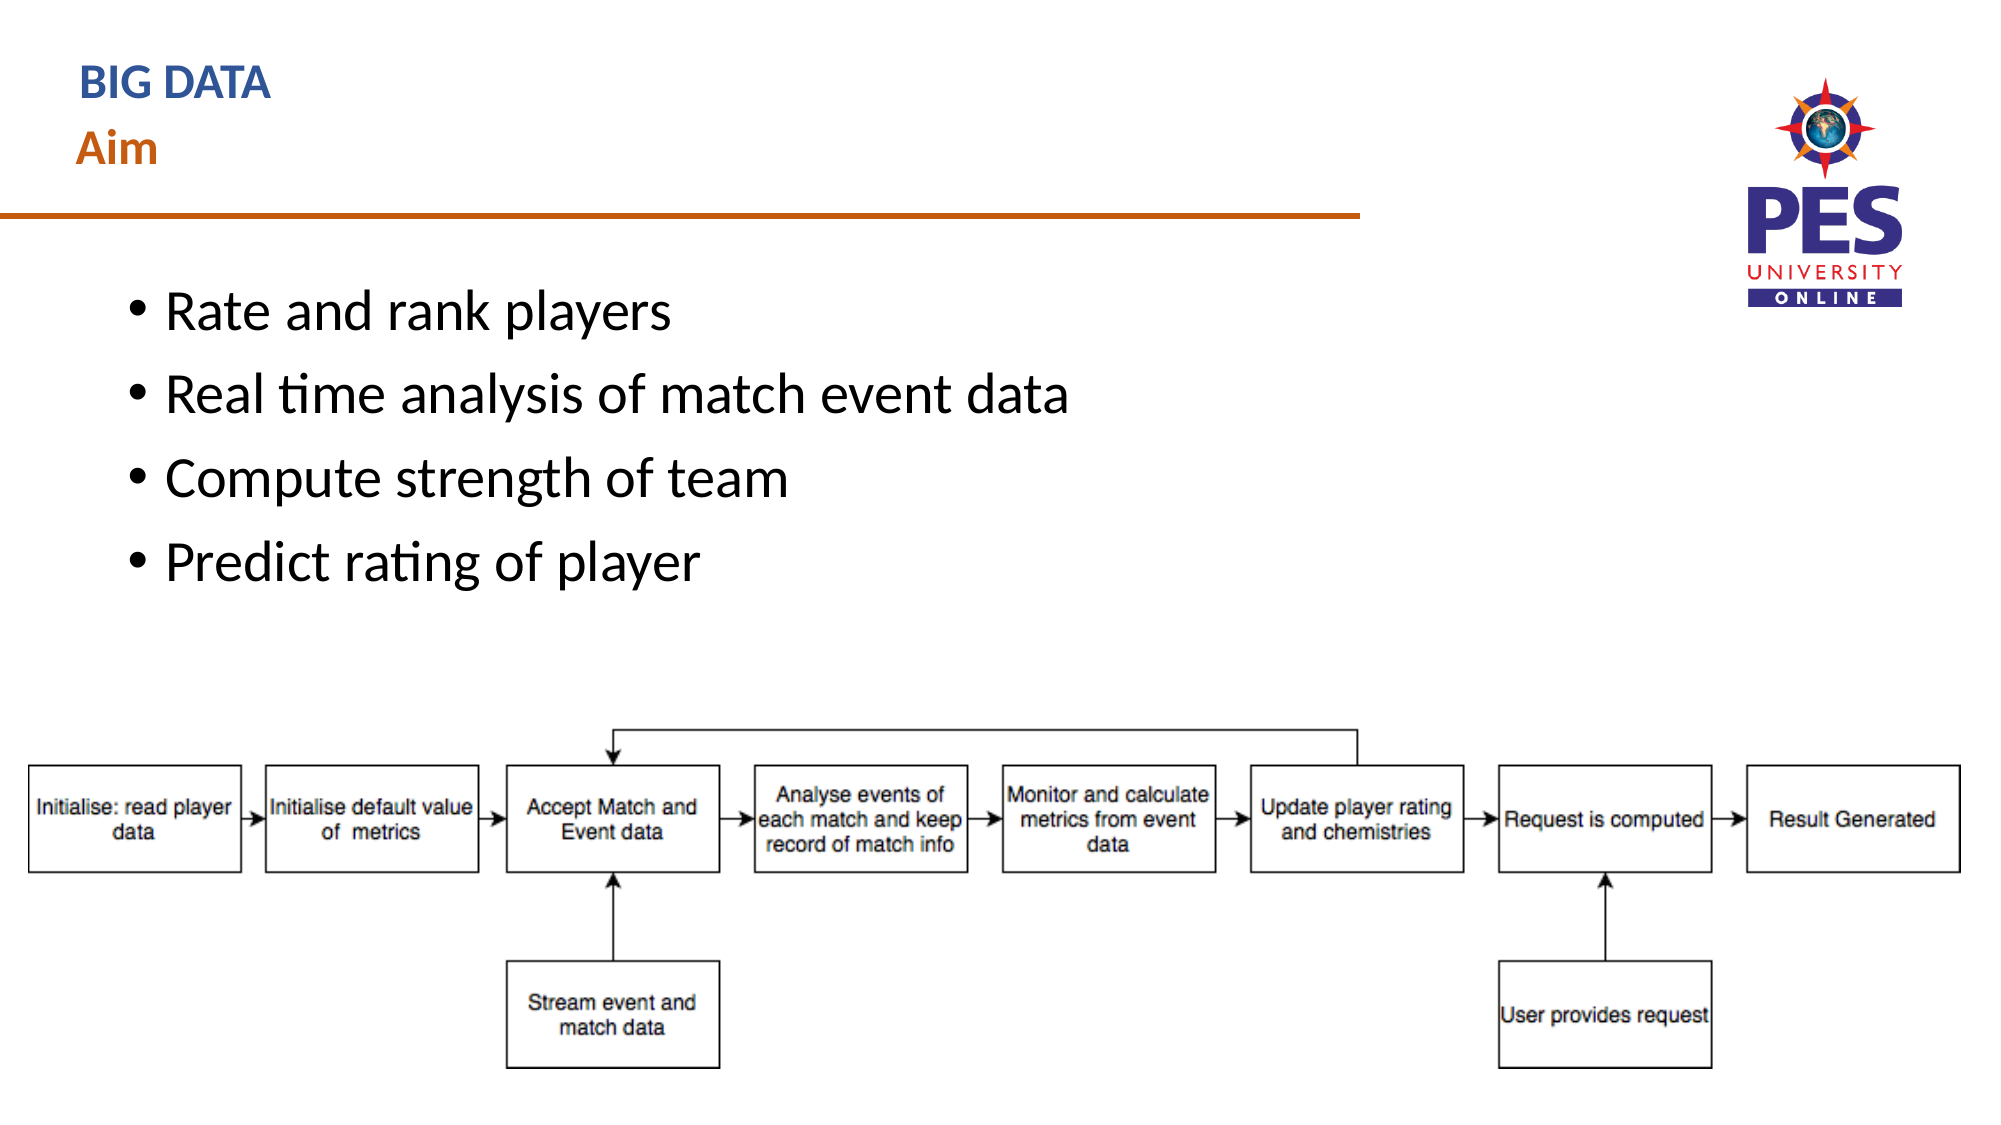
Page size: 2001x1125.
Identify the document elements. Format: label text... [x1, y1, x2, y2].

text_box Aim [60, 106, 1374, 182]
list Rate and rank players Real time analysis of match event data Compute strength of team Predict rating of player [112, 272, 1775, 717]
text_box BIG DATA [64, 41, 1295, 117]
picture [28, 717, 1961, 1069]
picture [1748, 76, 1902, 307]
